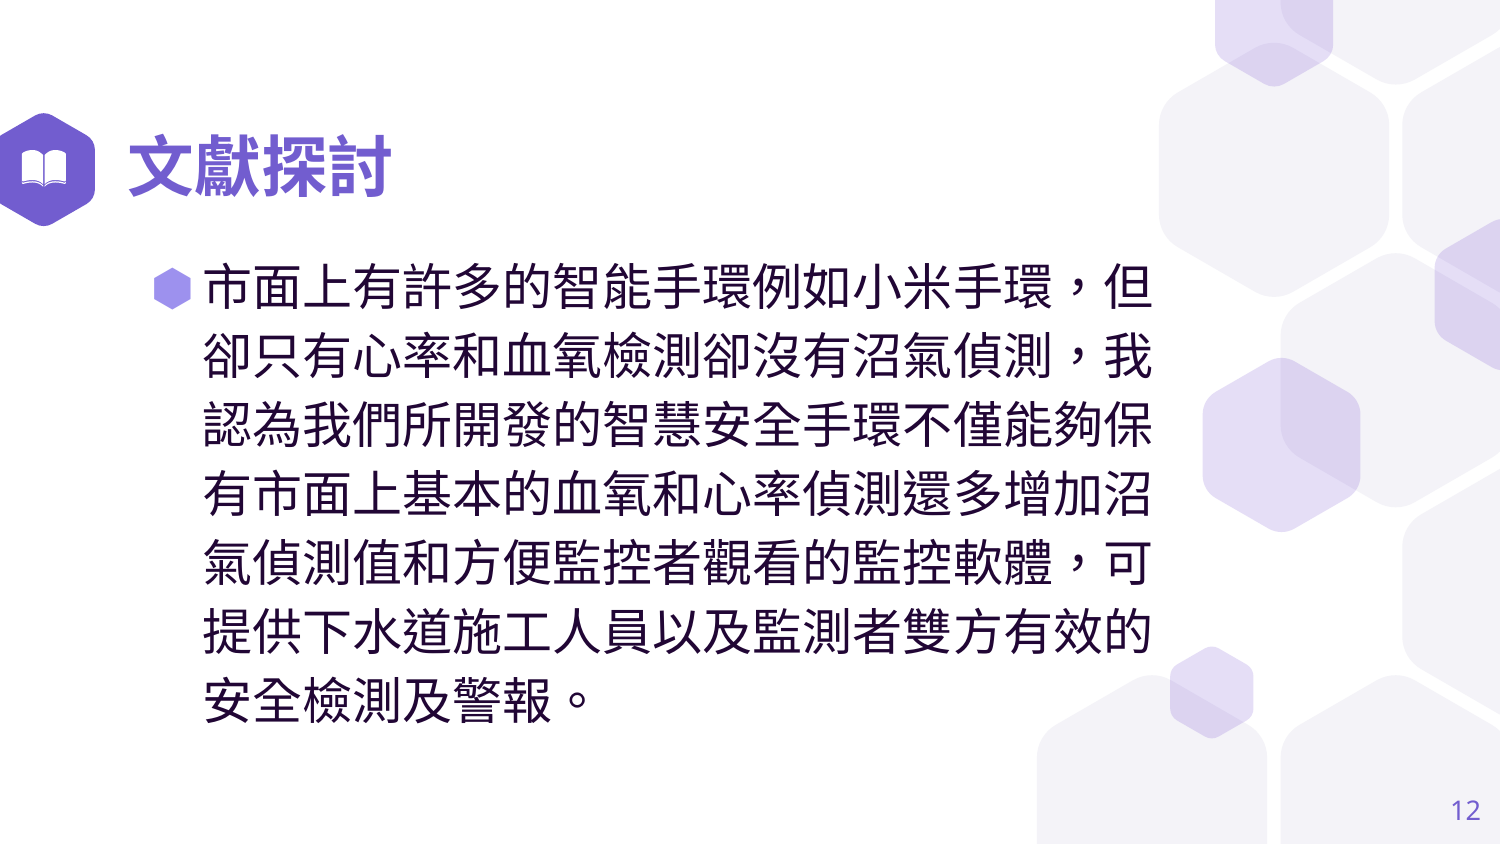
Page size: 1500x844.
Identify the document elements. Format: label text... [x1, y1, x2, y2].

slide_number 12 [1391, 779, 1482, 844]
title 文獻探討 [127, 137, 1114, 203]
list 市面上有許多的智能手環例如小米手環，但卻只有心率和血氧檢測卻沒有沼氣偵測，我認為我們所開發的智慧安全手環不僅能夠保有市面上基本的血氧和心率偵測還多增加沼氣偵測值和方便監控者觀看的監控軟體，可提供下水道施工人員以及監測者雙方有效的安全檢測及警報。 [127, 246, 1164, 783]
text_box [21, 149, 67, 187]
